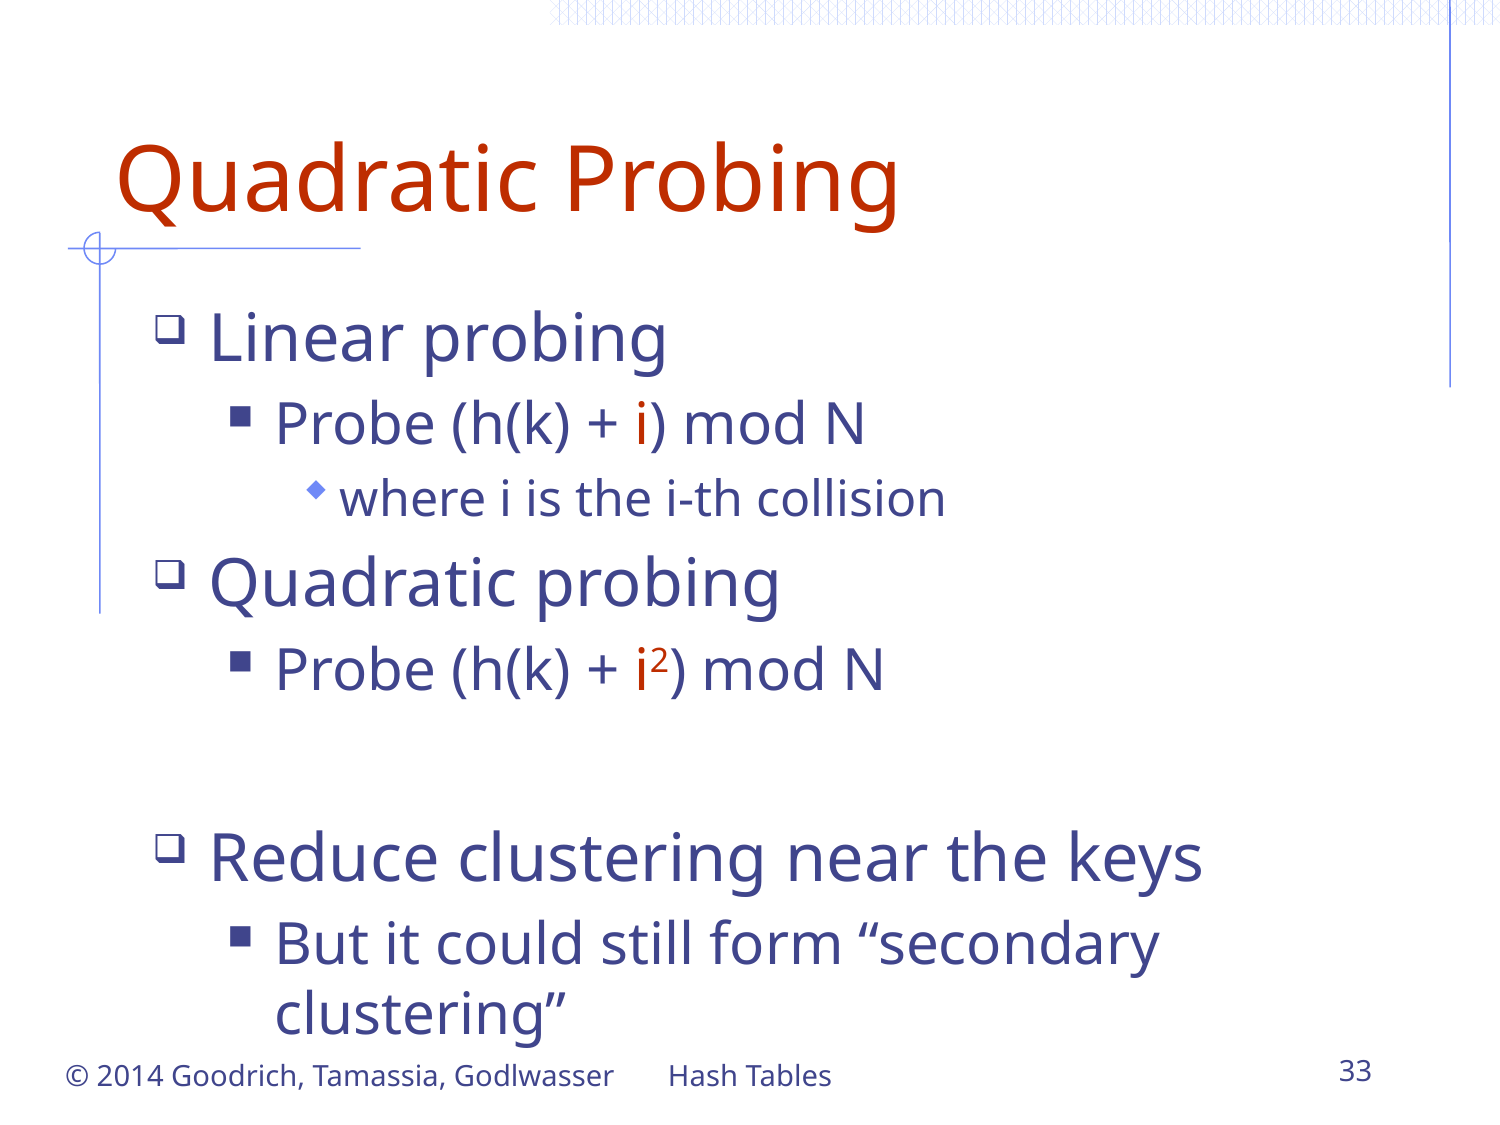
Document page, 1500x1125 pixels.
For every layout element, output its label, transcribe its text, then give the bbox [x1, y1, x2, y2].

slide_number 33 [1074, 1024, 1388, 1101]
slide_number © 2014 Goodrich, Tamassia, Godlwasser [49, 1024, 512, 1101]
list Linear probing Probe (h(k) + i) mod N where i is the i-th collision Quadratic probing Probe (h(k) + i2) mod N Reduce clustering near the keys But it could still form “secondary clustering” [137, 287, 1413, 988]
title Quadratic Probing [99, 50, 1413, 238]
footer Hash Tables [512, 1024, 988, 1101]
